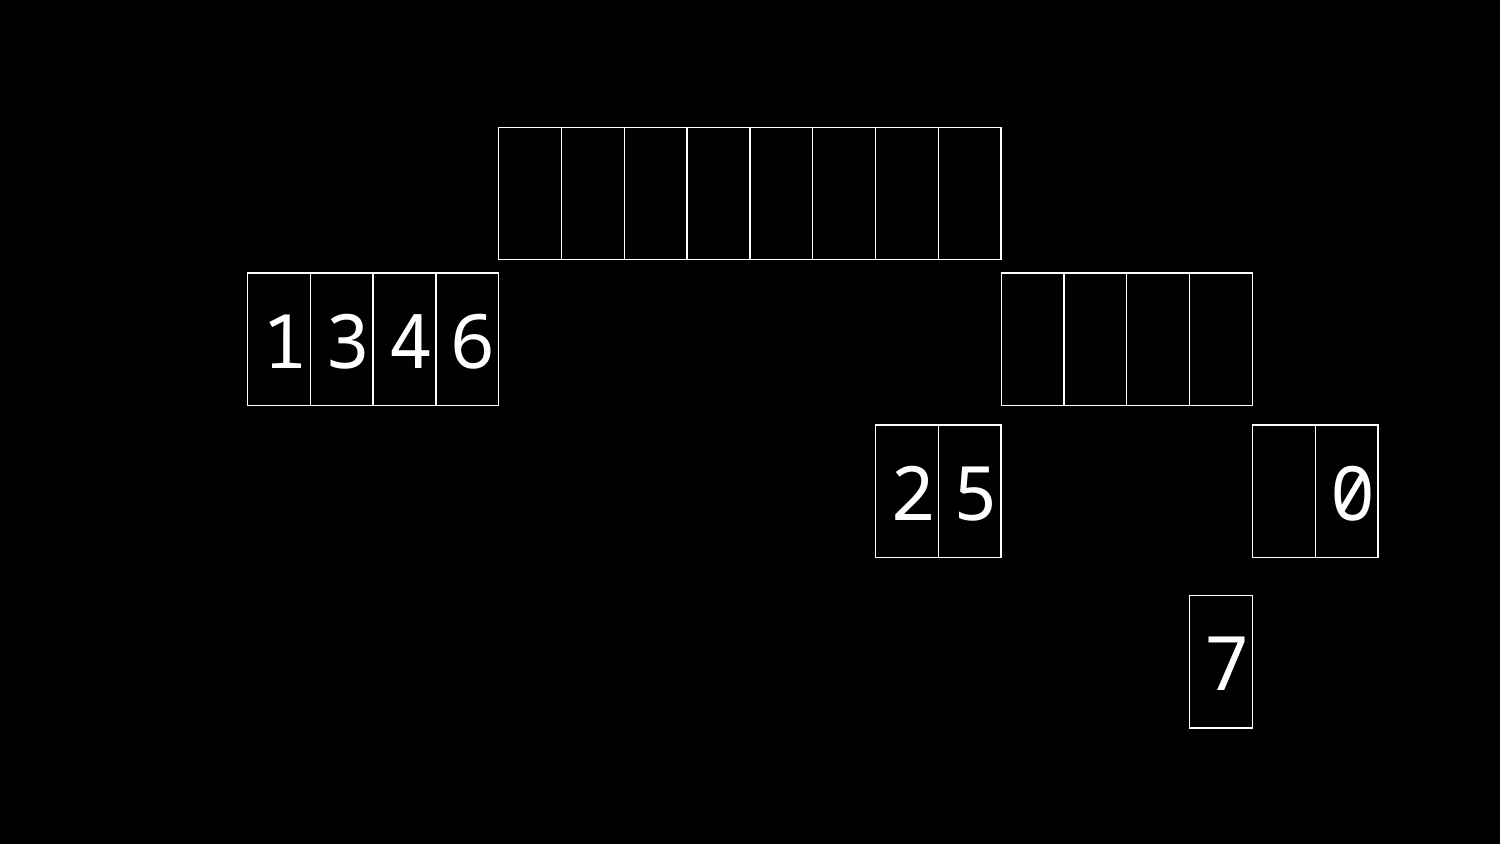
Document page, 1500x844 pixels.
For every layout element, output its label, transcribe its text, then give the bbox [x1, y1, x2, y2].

table_header [688, 128, 749, 259]
table_header 4 [374, 274, 435, 405]
table_header [1253, 426, 1315, 557]
table_header 1 [248, 274, 310, 405]
table_header 0 [1316, 426, 1377, 557]
table_header [751, 128, 812, 259]
table_header [939, 128, 1000, 259]
table_header [813, 128, 875, 259]
table_header [562, 128, 624, 259]
table_header [499, 128, 561, 259]
table_header 5 [939, 426, 1000, 557]
table_header 6 [437, 274, 498, 405]
table_header 2 [876, 426, 938, 557]
table_header 3 [311, 274, 372, 405]
table_header [1065, 274, 1126, 405]
table_header [625, 128, 686, 259]
table_header [1002, 274, 1063, 405]
table_header [1190, 274, 1252, 405]
table_header [876, 128, 938, 259]
table_header 7 [1190, 596, 1252, 727]
table_header [1127, 274, 1189, 405]
